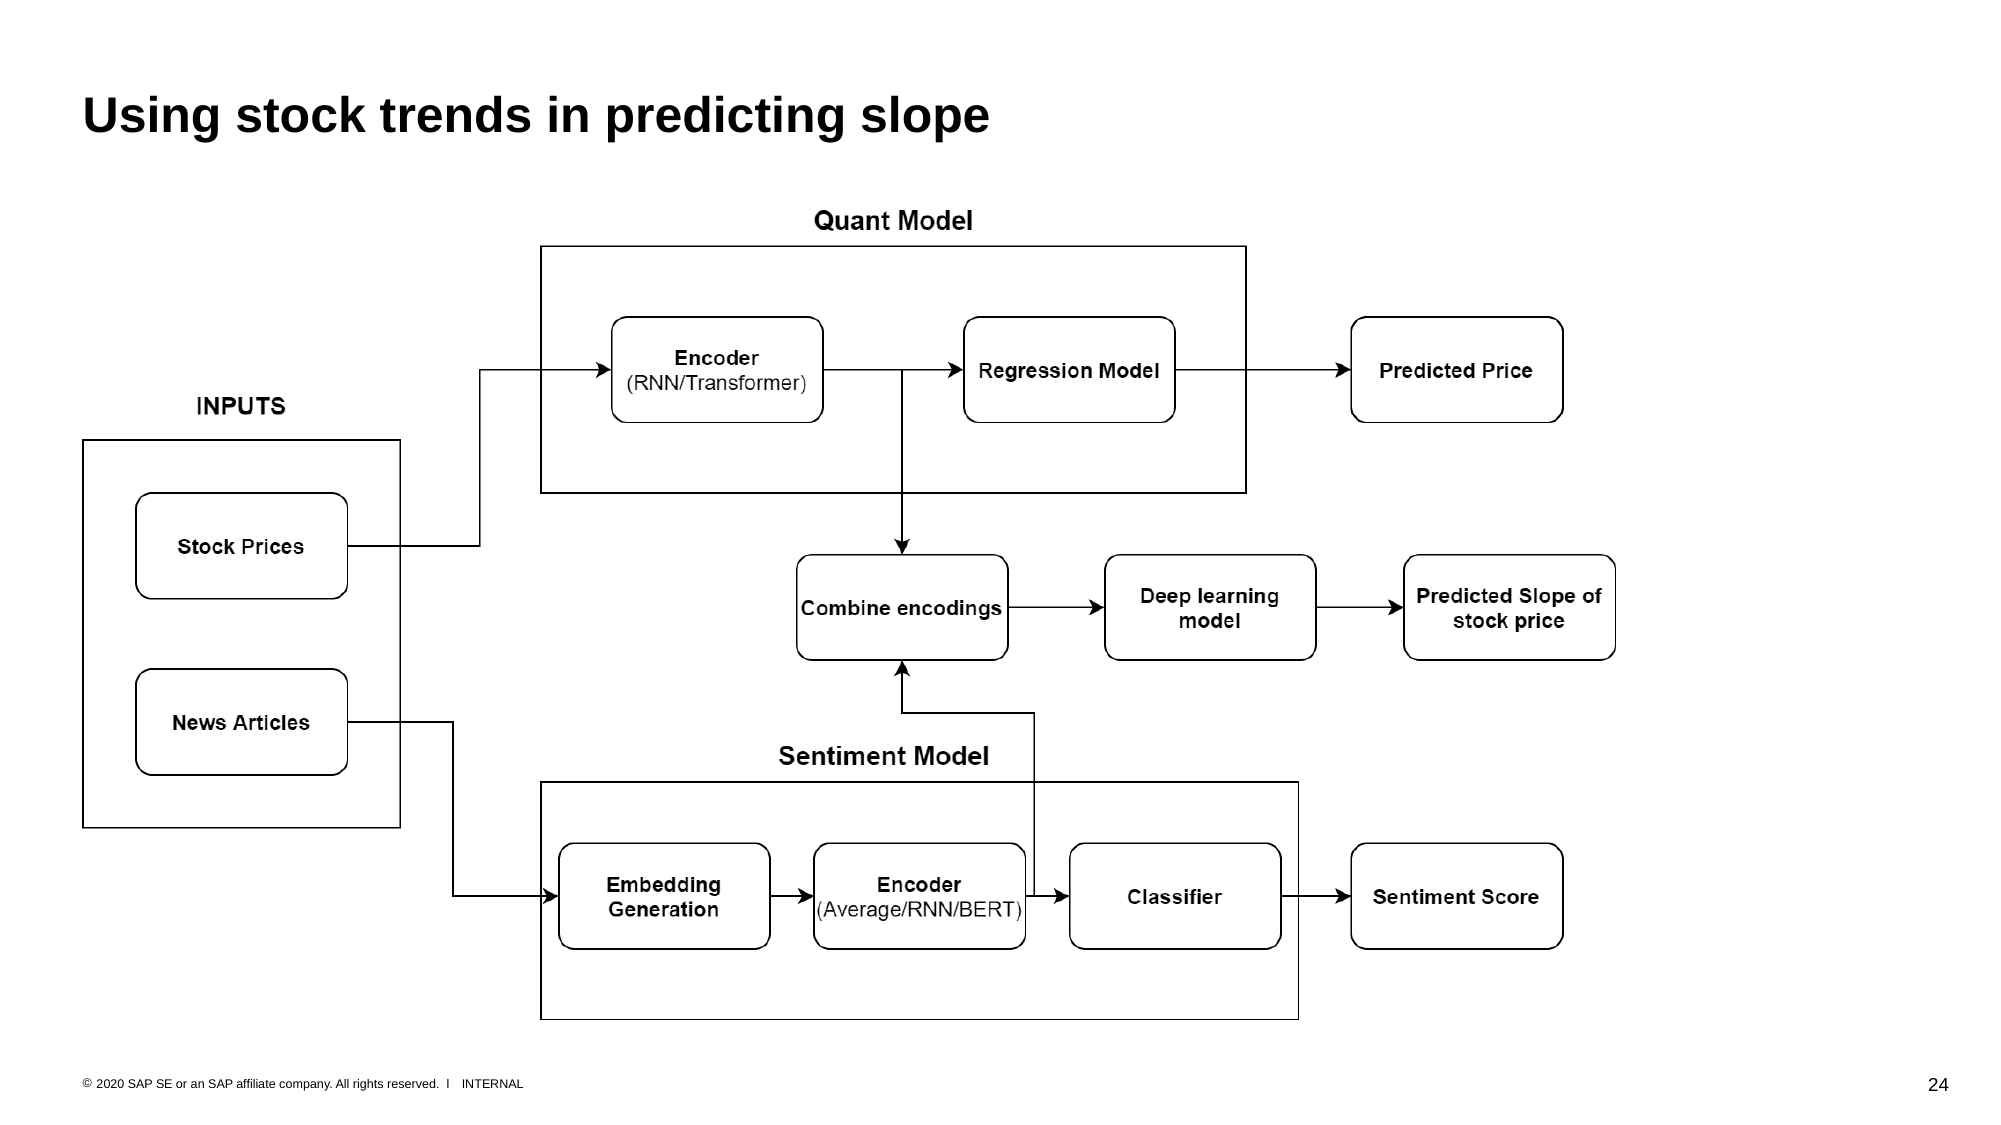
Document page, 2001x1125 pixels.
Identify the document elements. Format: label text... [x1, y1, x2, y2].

title Using stock trends in predicting slope [82, 82, 1918, 144]
picture [82, 201, 1616, 1020]
